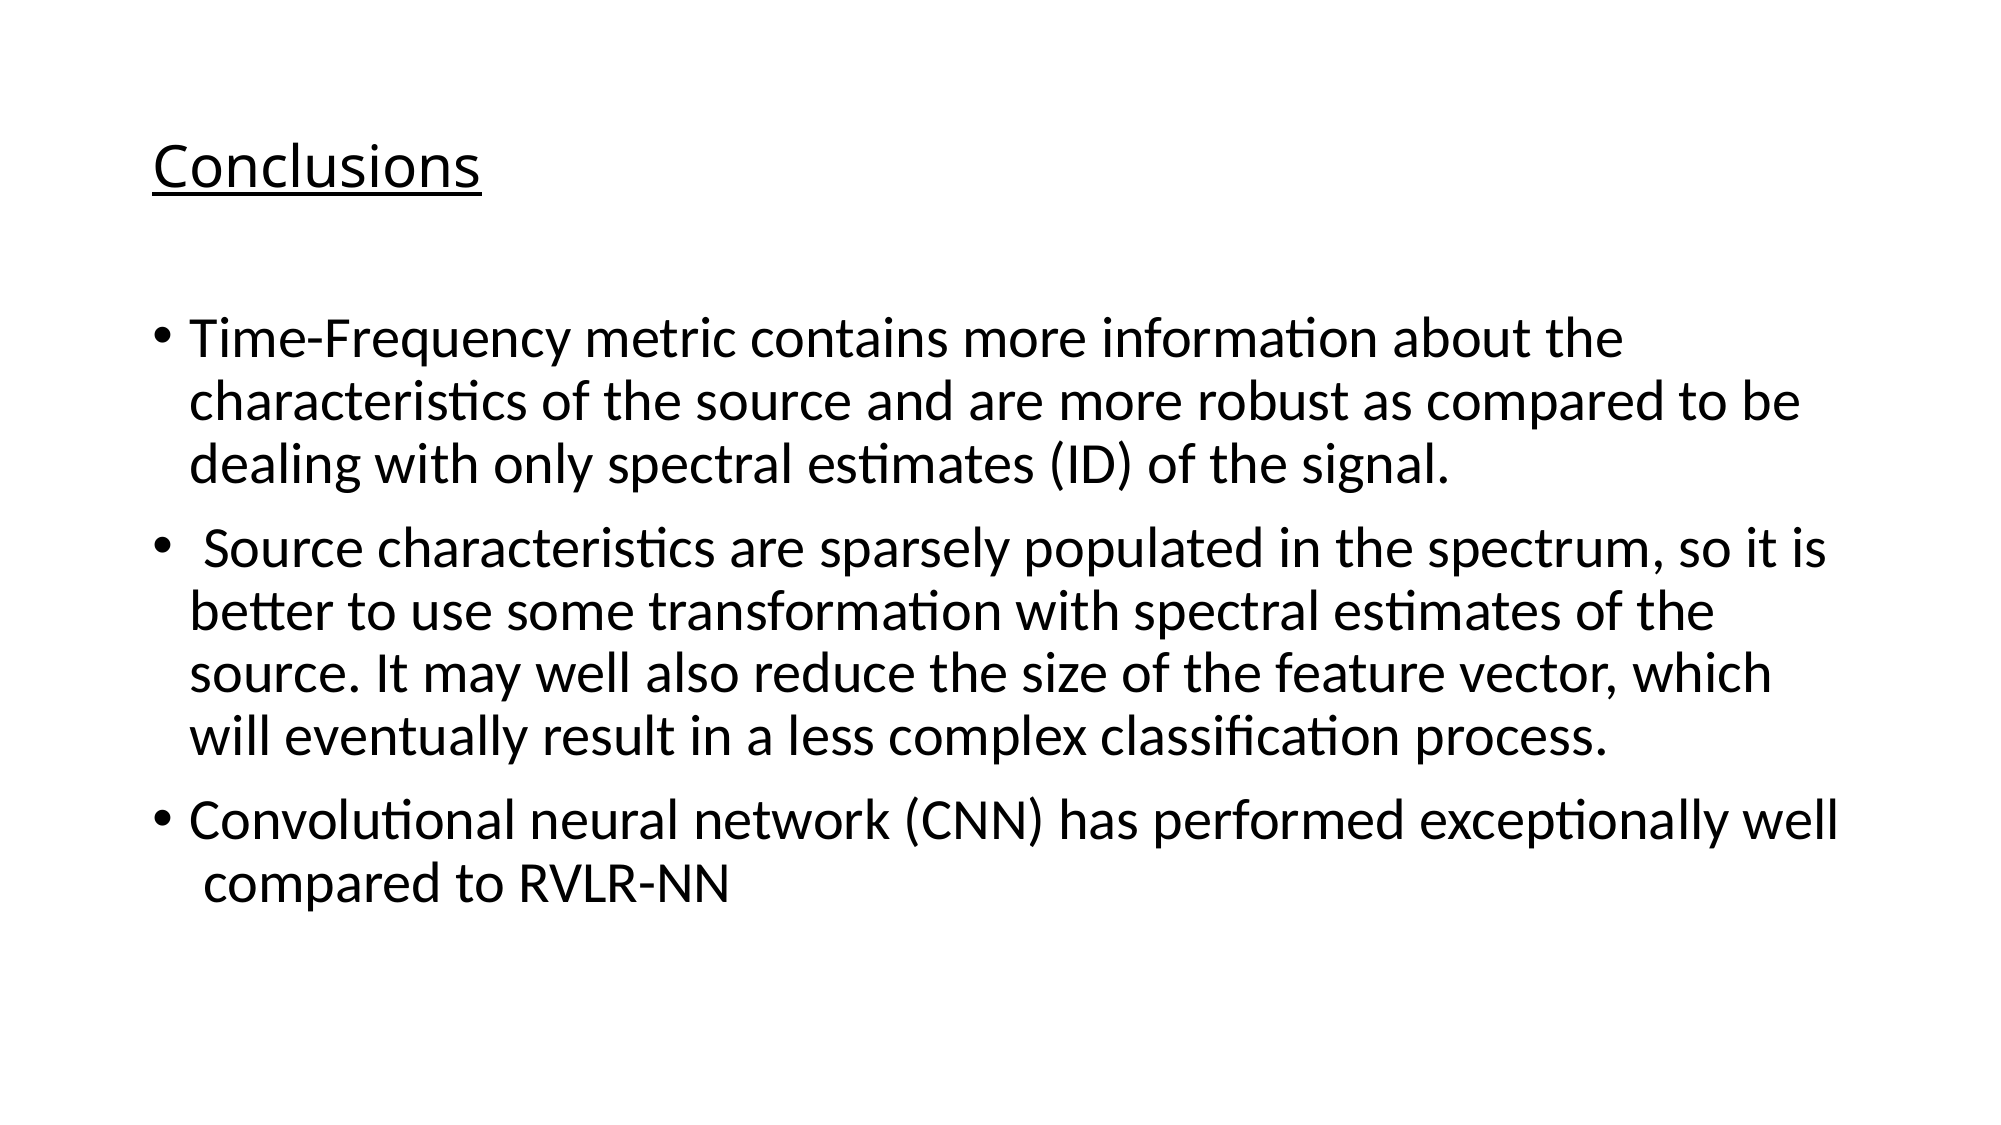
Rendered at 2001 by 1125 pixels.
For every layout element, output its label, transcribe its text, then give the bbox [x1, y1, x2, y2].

title Conclusions [137, 59, 1863, 278]
list Time-Frequency metric contains more information about the characteristics of the source and are more robust as compared to be dealing with only spectral estimates (ID) of the signal. Source characteristics are sparsely populated in the spectrum, so it is better to use some transformation with spectral estimates of the source. It may well also reduce the size of the feature vector, which will eventually result in a less complex classification process. Convolutional neural network (CNN) has performed exceptionally well compared to RVLR-NN [137, 299, 1863, 1014]
